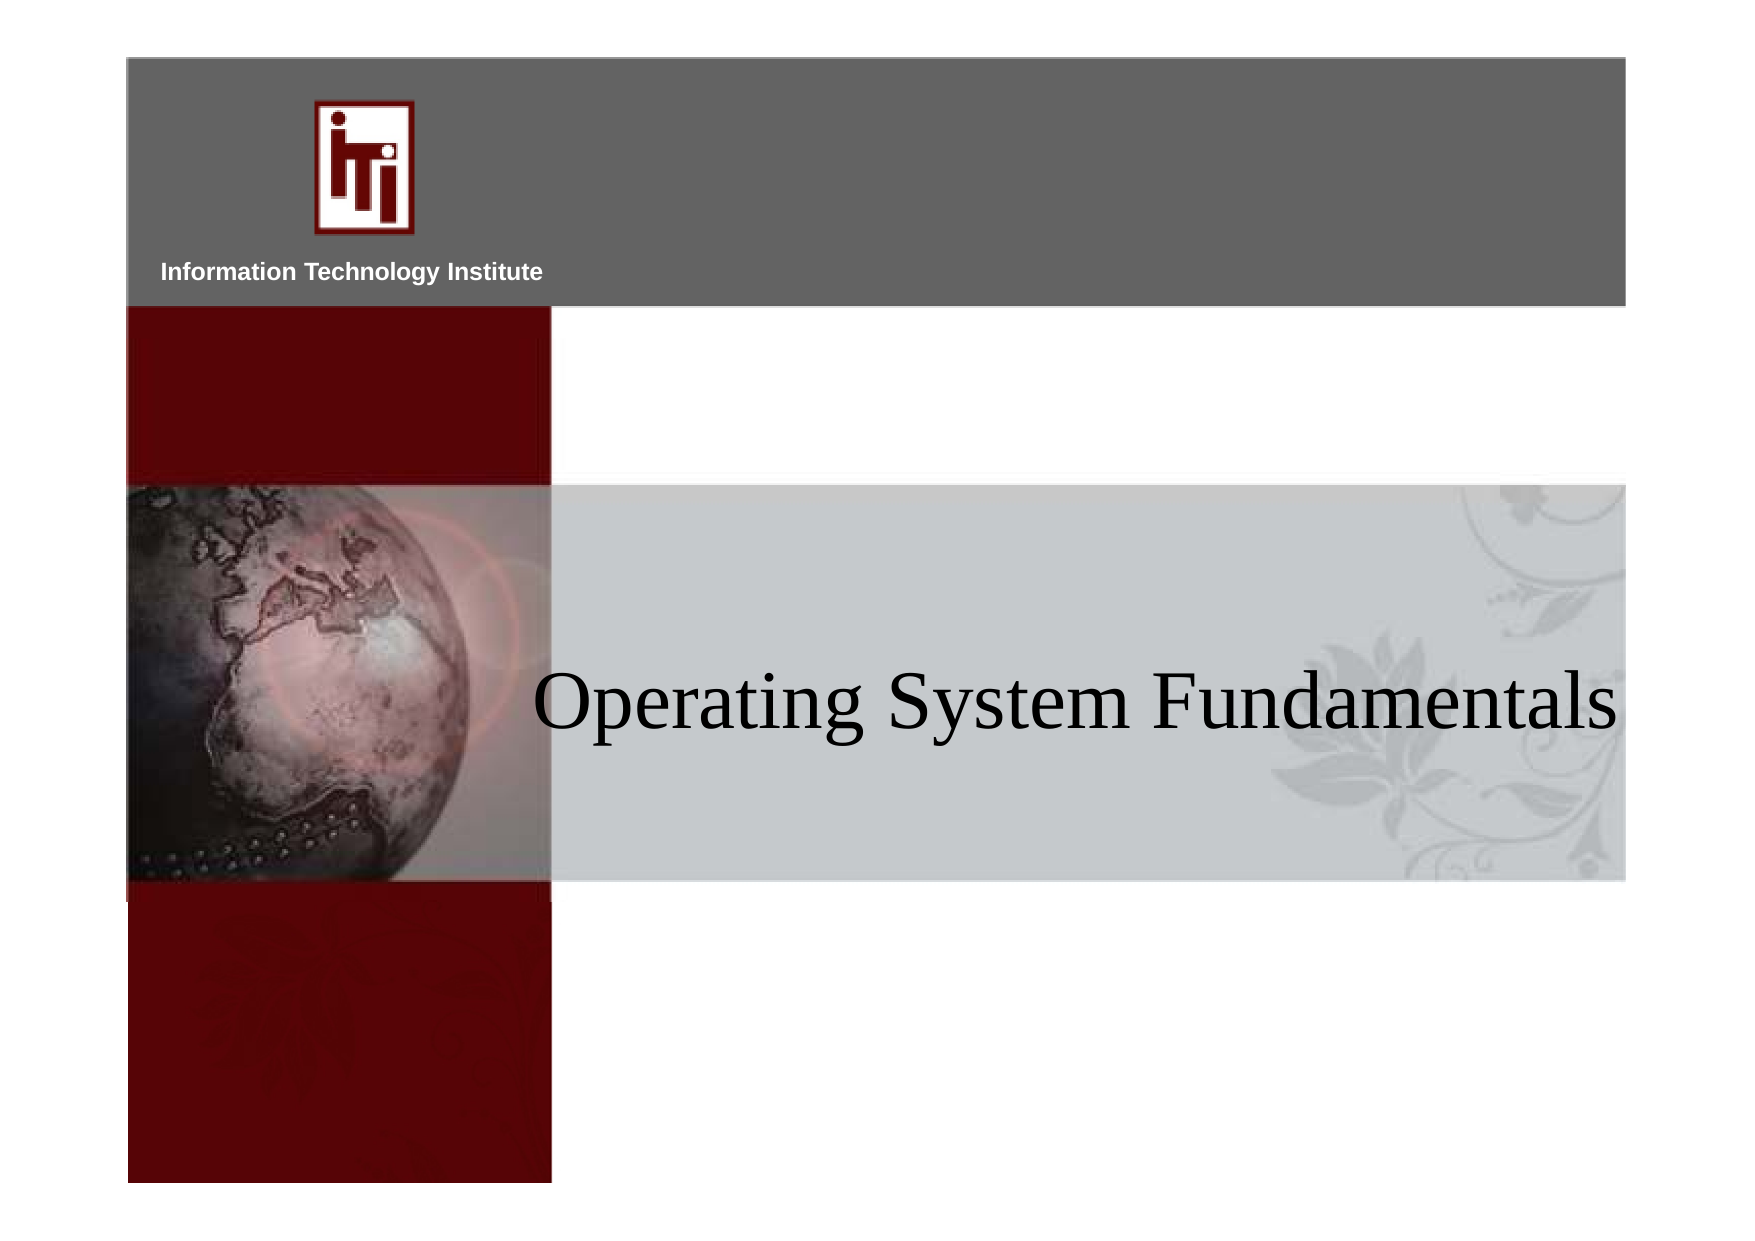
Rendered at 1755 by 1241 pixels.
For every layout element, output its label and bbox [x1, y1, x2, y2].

picture [125, 56, 1627, 1183]
